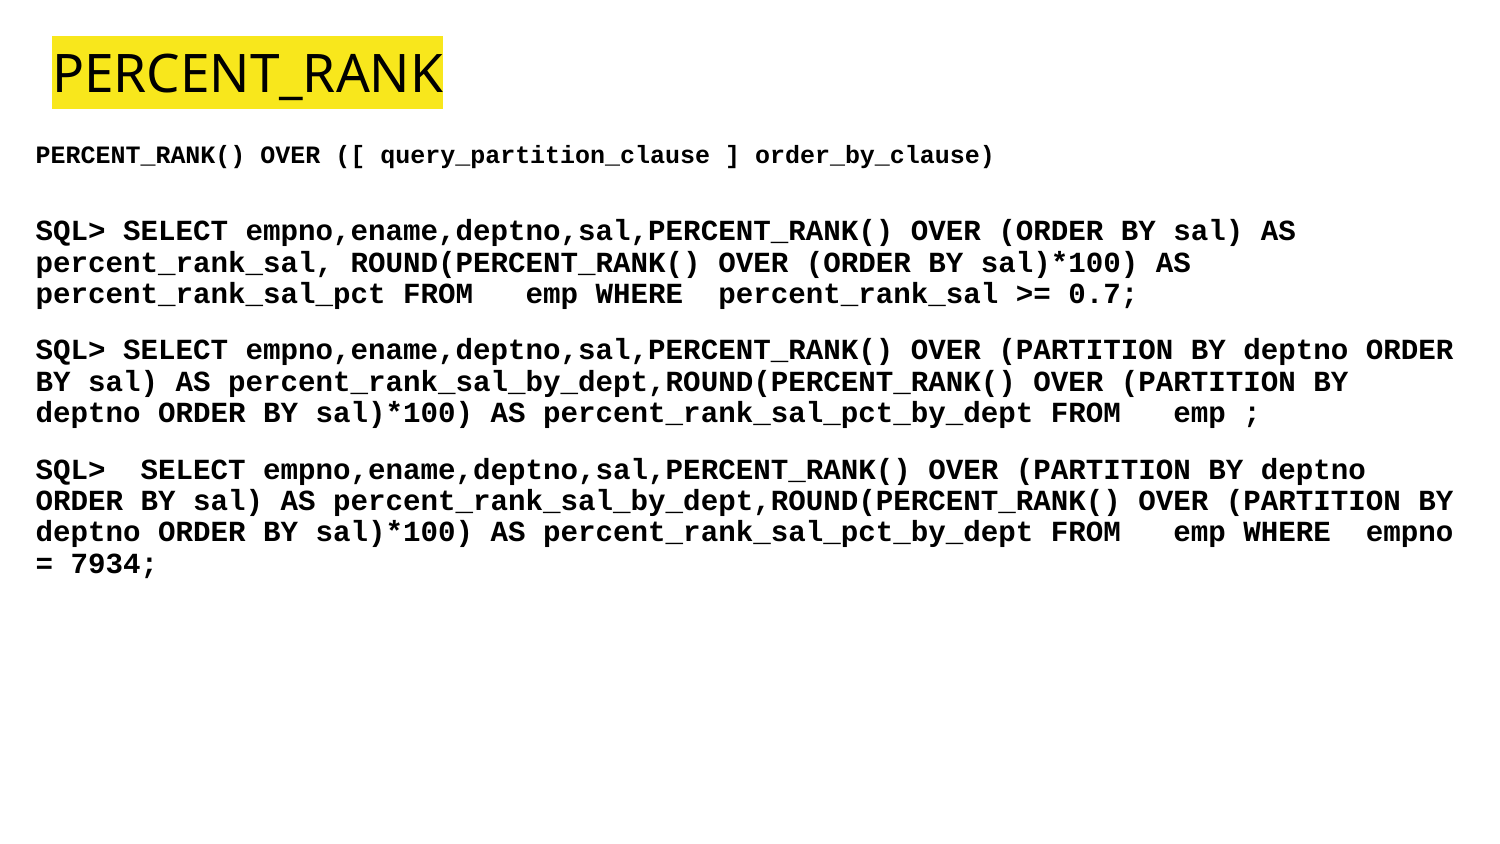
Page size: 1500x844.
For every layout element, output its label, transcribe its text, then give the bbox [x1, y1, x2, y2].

title PERCENT_RANK [37, 24, 1435, 118]
list PERCENT_RANK() OVER ([ query_partition_clause ] order_by_clause) SQL> SELECT empno,ename,deptno,sal,PERCENT_RANK() OVER (ORDER BY sal) AS percent_rank_sal, ROUND(PERCENT_RANK() OVER (ORDER BY sal)*100) AS percent_rank_sal_pct FROM emp WHERE percent_rank_sal >= 0.7; SQL> SELECT empno,ename,deptno,sal,PERCENT_RANK() OVER (PARTITION BY deptno ORDER BY sal) AS percent_rank_sal_by_dept,ROUND(PERCENT_RANK() OVER (PARTITION BY deptno ORDER BY sal)*100) AS percent_rank_sal_pct_by_dept FROM emp ; SQL> SELECT empno,ename,deptno,sal,PERCENT_RANK() OVER (PARTITION BY deptno ORDER BY sal) AS percent_rank_sal_by_dept,ROUND(PERCENT_RANK() OVER (PARTITION BY deptno ORDER BY sal)*100) AS percent_rank_sal_pct_by_dept FROM emp WHERE empno = 7934; [20, 118, 1486, 807]
